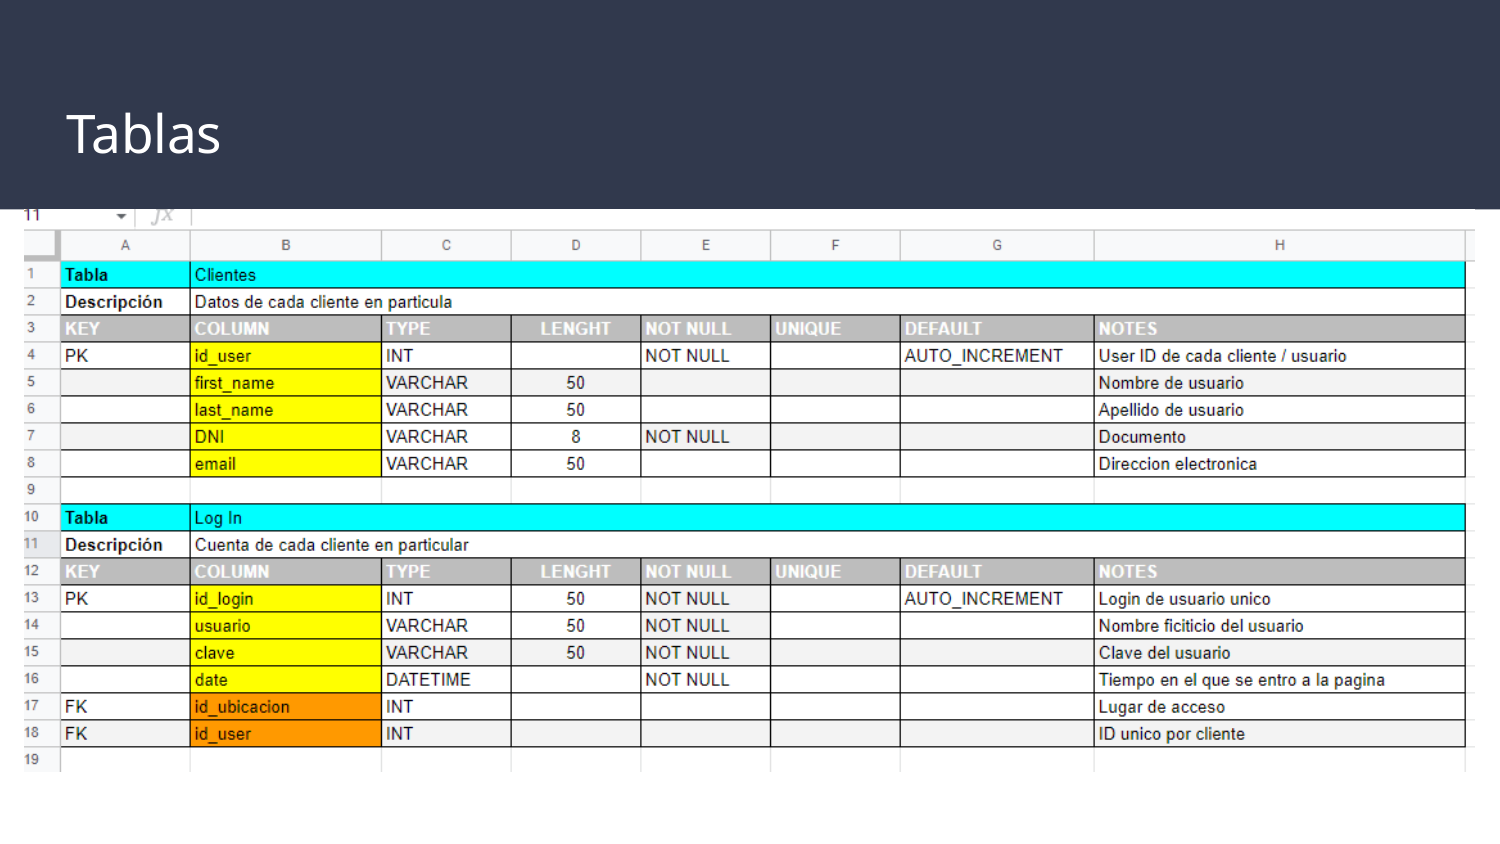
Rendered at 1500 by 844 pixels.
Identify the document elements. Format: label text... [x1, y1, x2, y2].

title Tablas [51, 82, 1449, 185]
picture [24, 209, 1476, 772]
